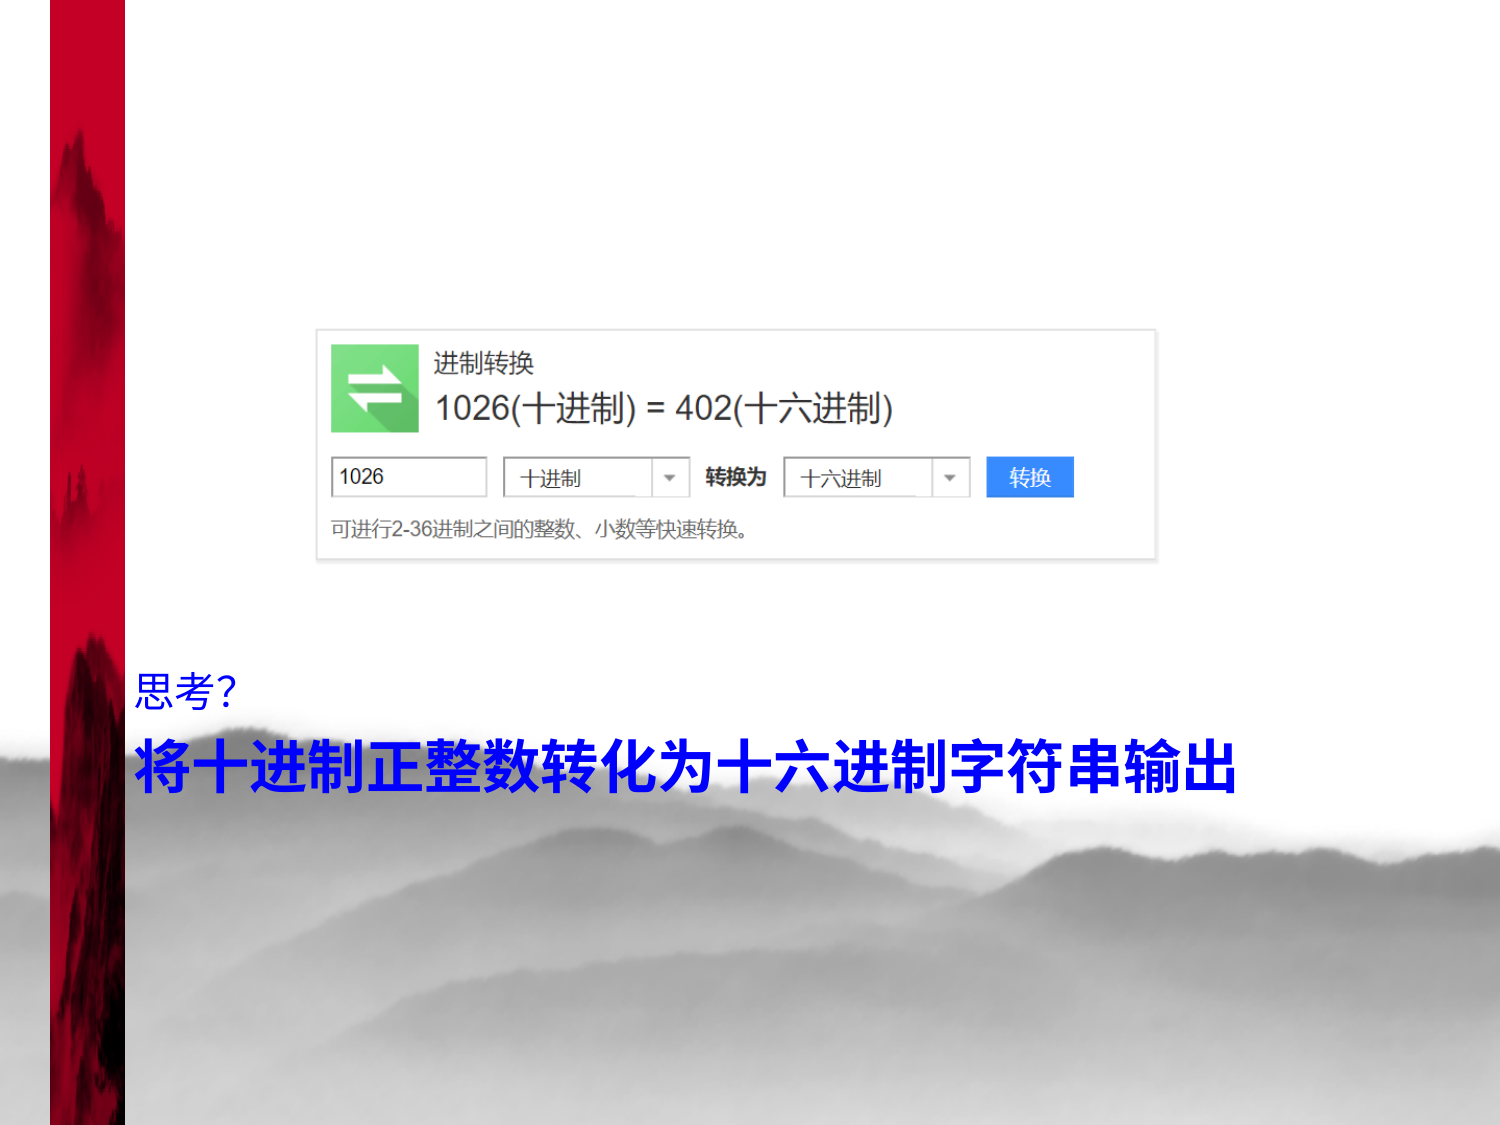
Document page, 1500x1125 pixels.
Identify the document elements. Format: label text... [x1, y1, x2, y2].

list 思考？ [118, 476, 1394, 723]
title 将十进制正整数转化为十六进制字符串输出 [118, 723, 1394, 947]
picture [0, 0, 1500, 1125]
picture [300, 313, 1173, 574]
